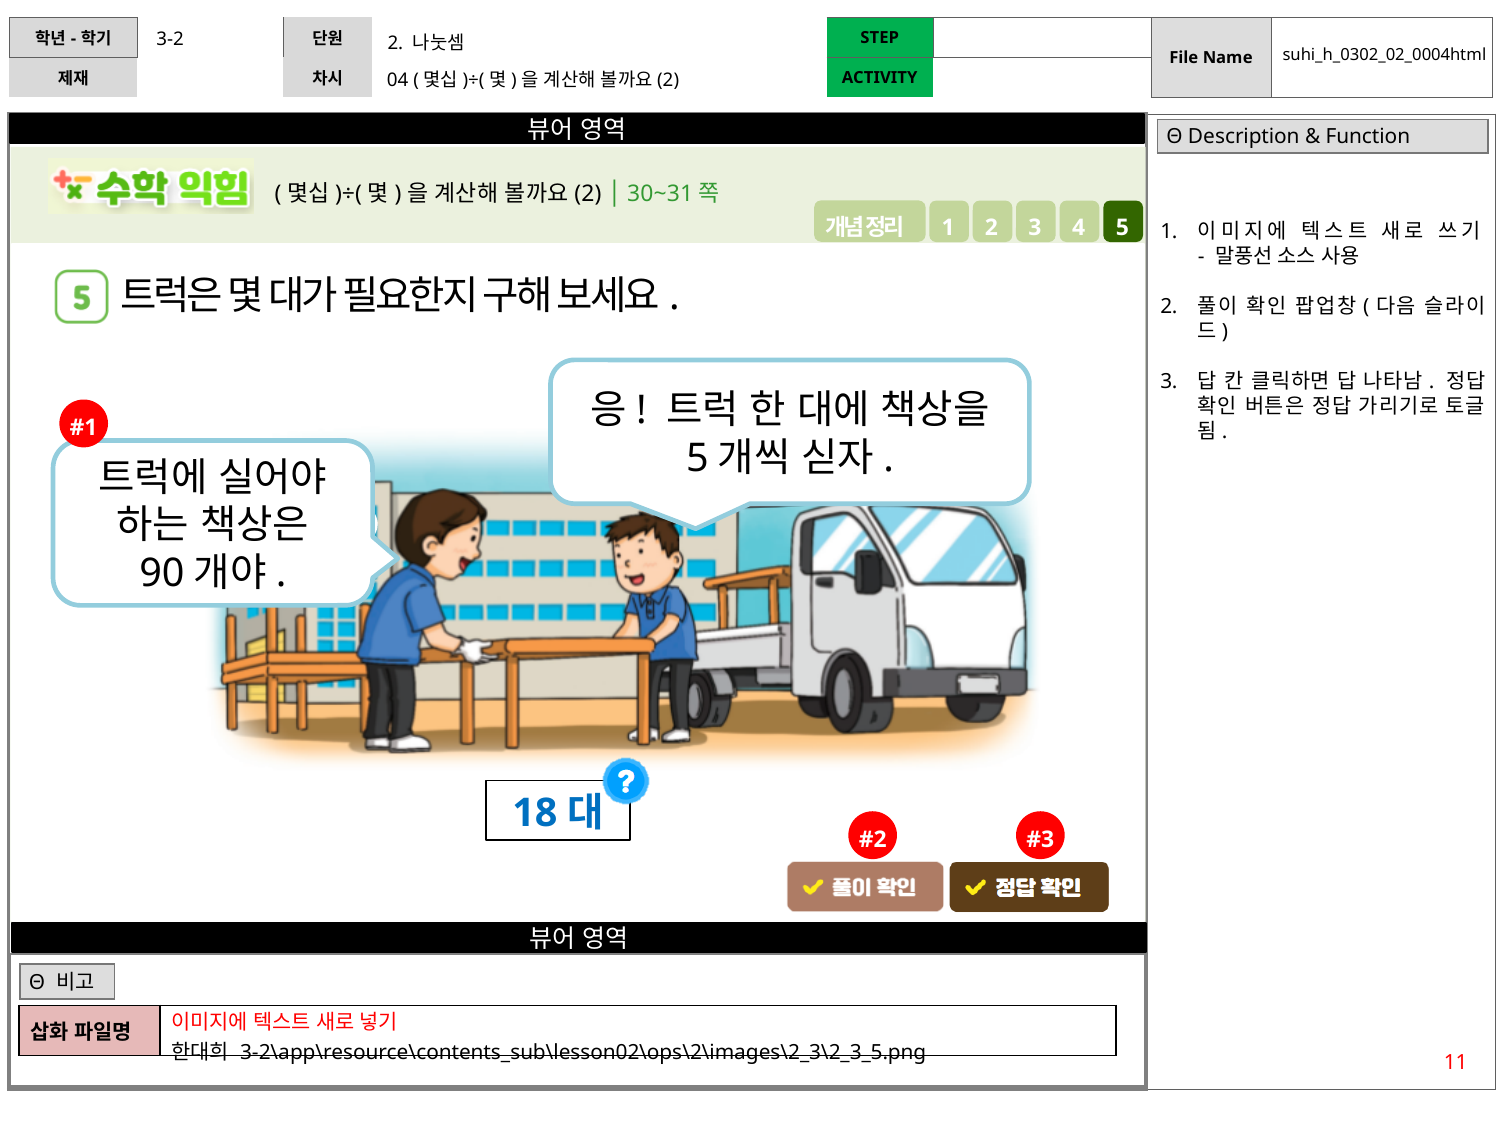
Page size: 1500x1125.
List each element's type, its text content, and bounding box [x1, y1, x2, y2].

text_box 트럭은 몇 대가 필요한지 구해 보세요. [105, 263, 1143, 326]
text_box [485, 751, 656, 841]
table_header Θ Description & Function [1158, 120, 1487, 152]
picture [51, 267, 110, 326]
picture [48, 158, 254, 214]
table_header 이미지에 텍스트 새로 넣기 한대희 3-2\app\resource\contents_sub\lesson02\ops\2\images\2_3\2_3_5.png [161, 1006, 1115, 1055]
text_box #2 [846, 809, 900, 857]
picture [784, 858, 944, 913]
picture [948, 858, 1111, 913]
text_box 3-2 [141, 18, 284, 55]
text_box 이미지에 텍스트 새로 쓰기 - 말풍선 소스 사용 풀이 확인 팝업창(다음 슬라이드) 답 칸 클릭하면 답 나타남. 정답 확인 버튼은 정답 가리기로 토글 됨. [1145, 160, 1500, 513]
text_box 2. 나눗셈 [372, 23, 828, 48]
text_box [810, 191, 1149, 249]
table_header 삽화 파일명 [20, 1006, 159, 1055]
text_box (몇십)÷(몇)을 계산해 볼까요(2) │ 30~31쪽 [259, 171, 808, 214]
text_box 04 (몇십)÷(몇)을 계산해 볼까요(2) [372, 60, 821, 96]
text_box #3 [1013, 809, 1067, 857]
text_box suhi_h_0302_02_0004html [1267, 36, 1500, 72]
picture [59, 350, 1111, 798]
text_box 트럭에 실어야 하는 책상은 90개야. [50, 454, 54, 591]
